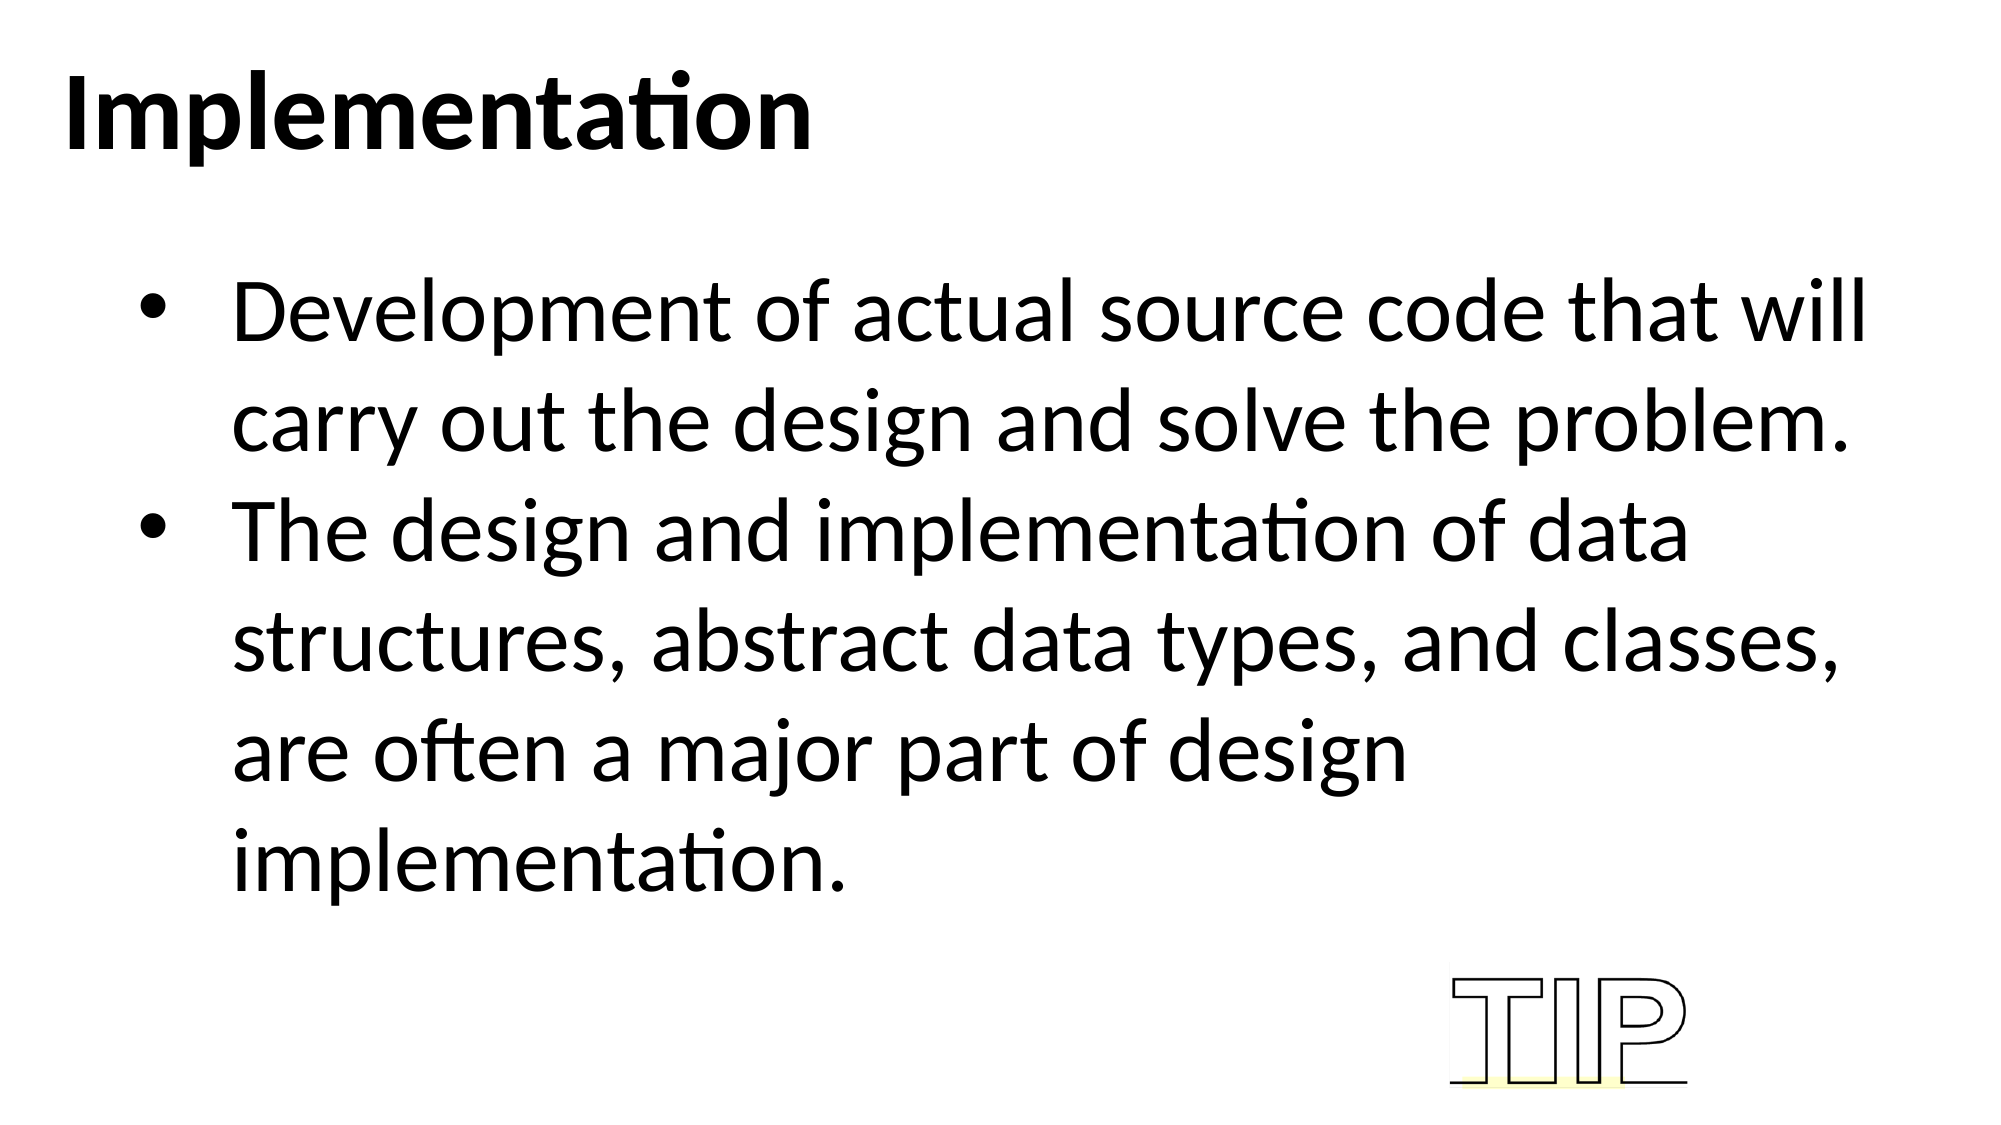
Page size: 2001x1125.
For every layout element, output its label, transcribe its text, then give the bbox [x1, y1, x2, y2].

text_box [1321, 401, 1363, 458]
text_box [1449, 1064, 1688, 1088]
text_box Implementation [62, 37, 1433, 157]
text_box Development of actual source code that will carry out the design and solve the problem. The design and implementation of data structures, abstract data types, and classes, are often a major part of design implementation. [62, 249, 1913, 1064]
